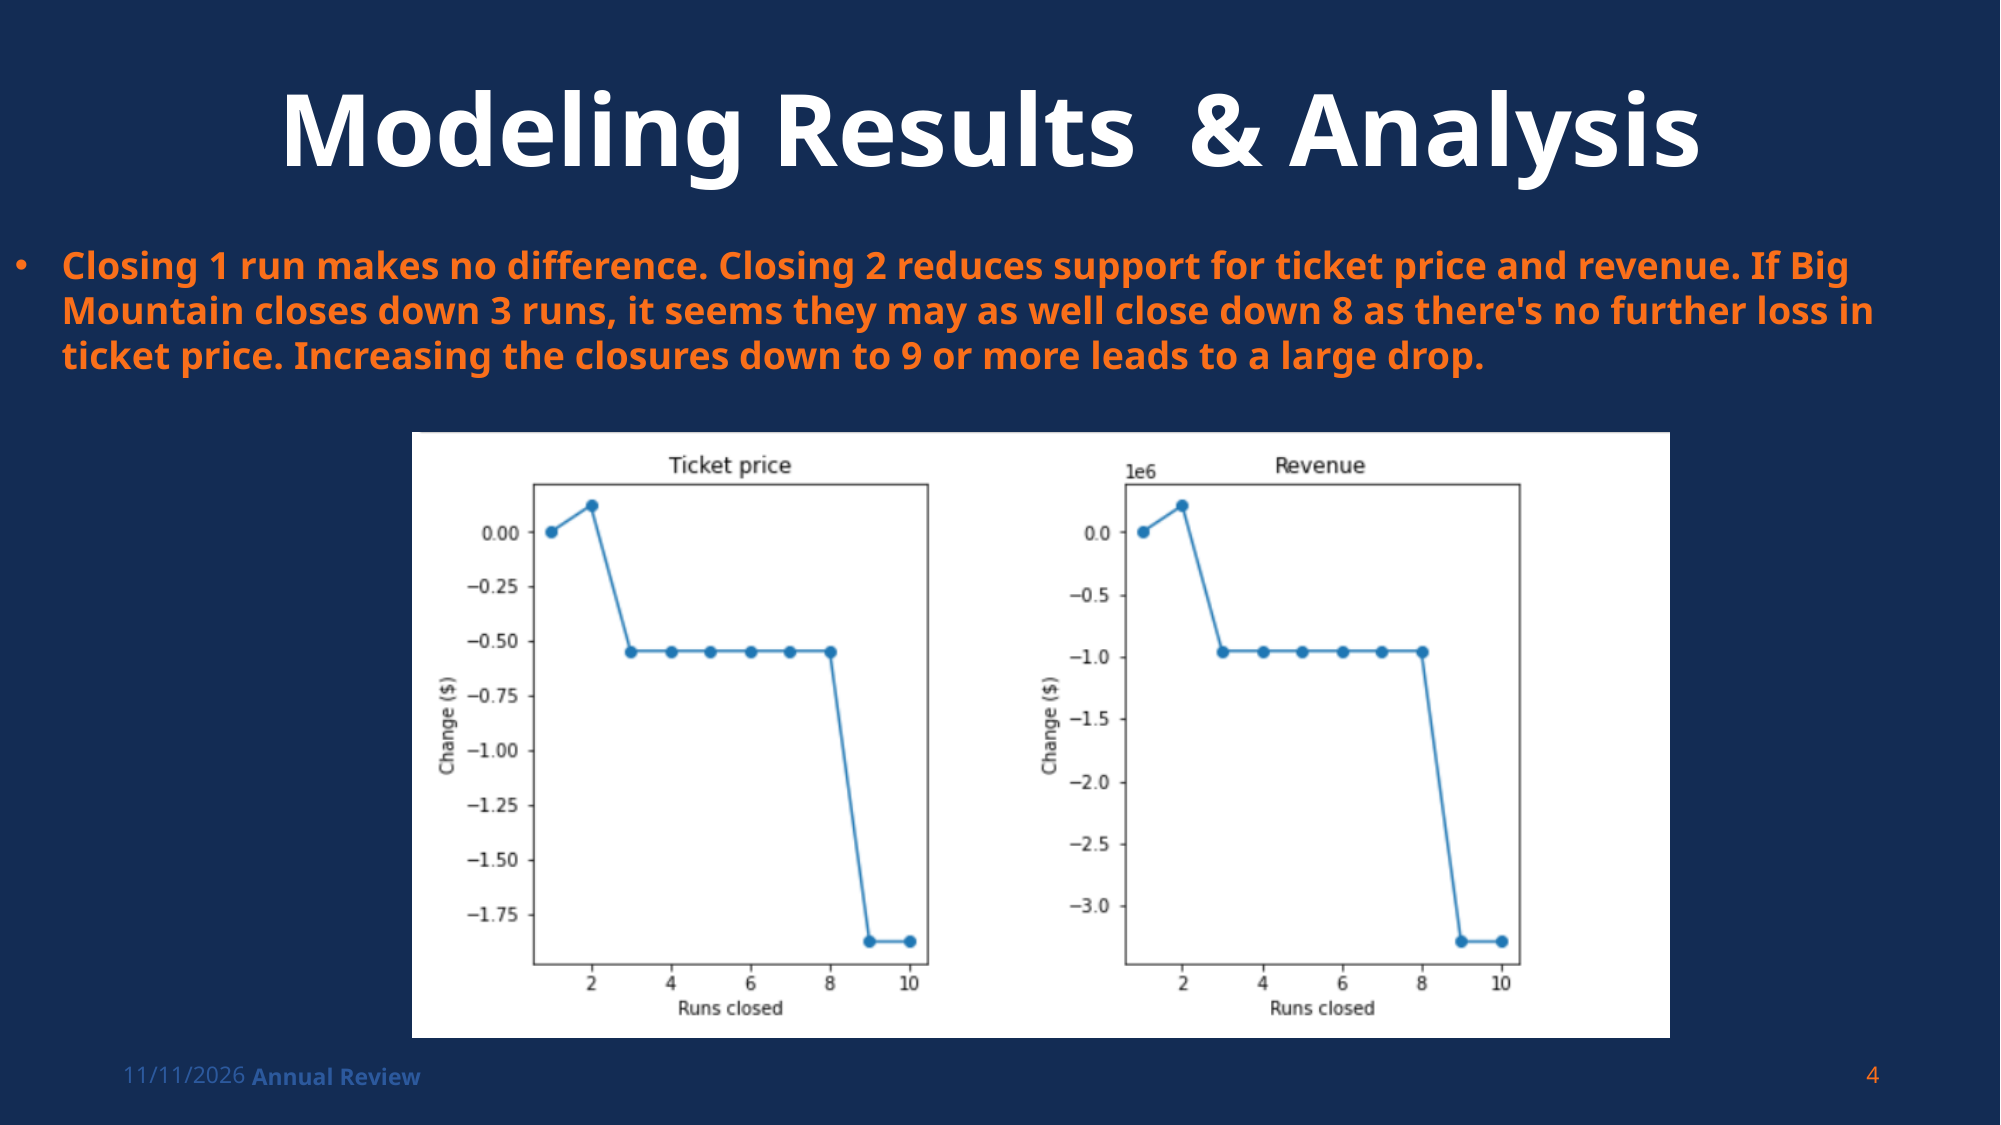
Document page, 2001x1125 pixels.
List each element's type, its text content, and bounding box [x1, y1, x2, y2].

picture [412, 432, 1670, 1038]
list Closing 1 run makes no difference. Closing 2 reduces support for ticket price and revenue. If Big Mountain closes down 3 runs, it seems they may as well close down 8 as there's no further loss in ticket price. Increasing the closures down to 9 or more leads to a large drop. [0, 234, 1983, 531]
title Modeling Results & Analysis [114, 72, 1869, 210]
